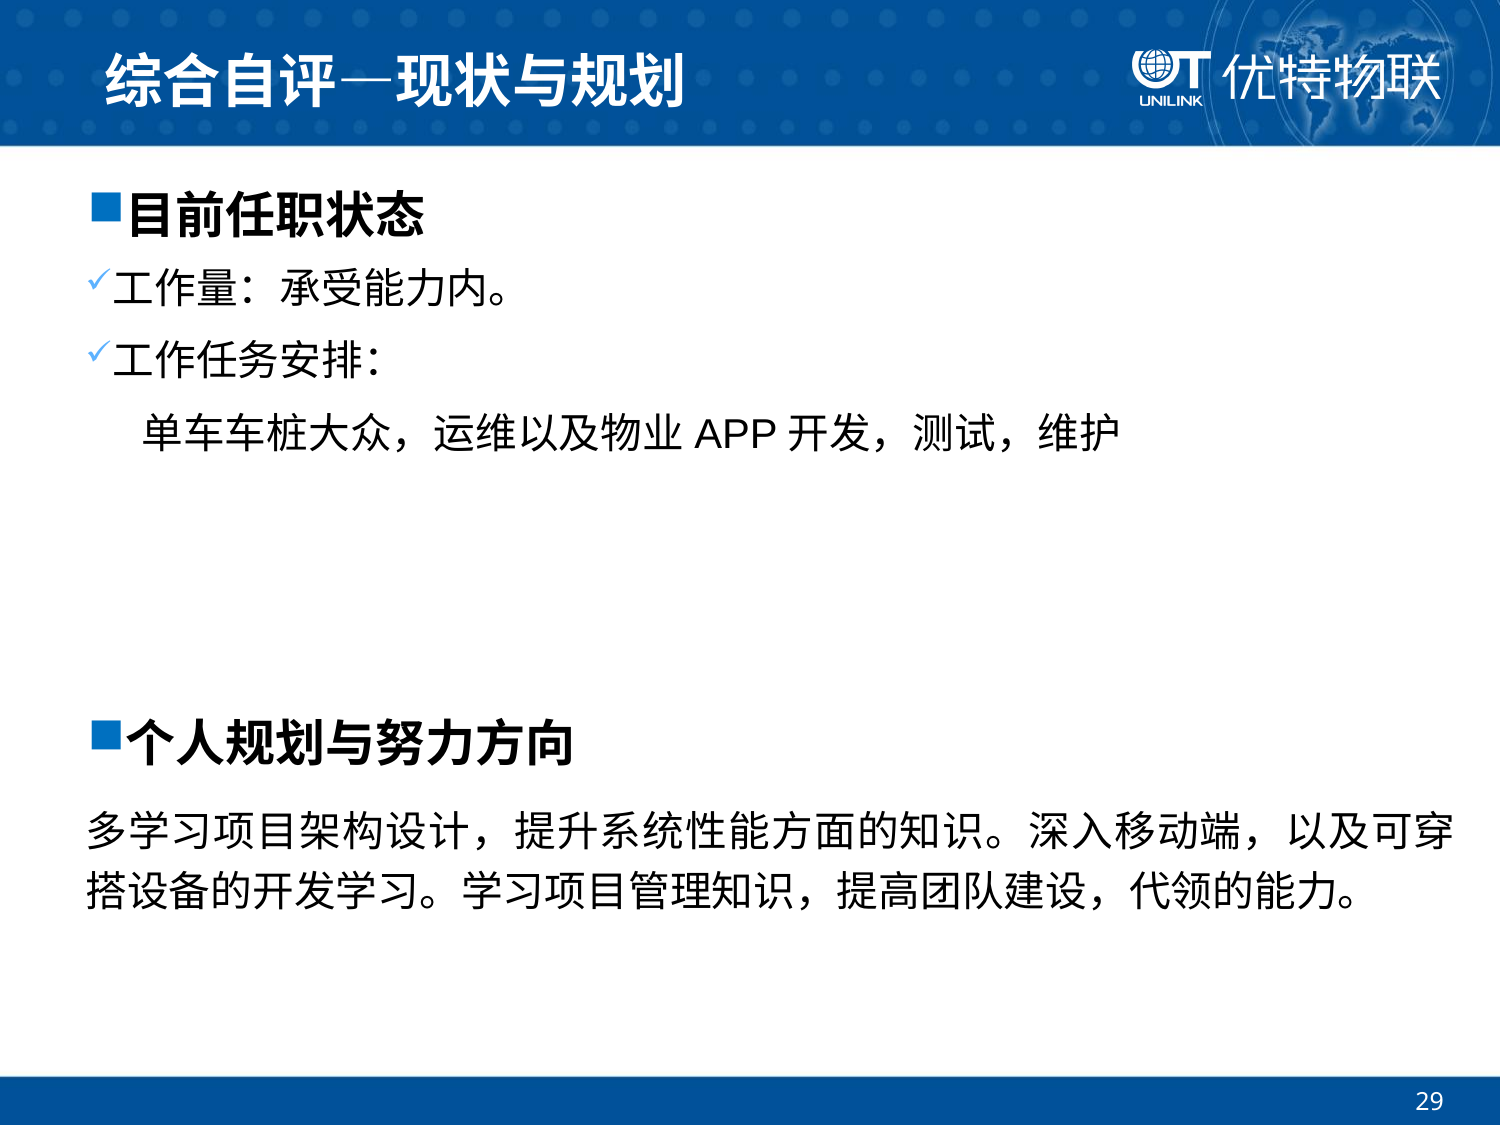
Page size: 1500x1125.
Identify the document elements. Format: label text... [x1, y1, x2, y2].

title 综合自评—现状与规划 [89, 32, 1053, 126]
slide_number 29 [1068, 1077, 1460, 1122]
picture [0, 0, 1500, 1125]
text_box 工作量：承受能力内。 工作任务安排： 单车车桩大众，运维以及物业APP开发，测试，维护 [70, 244, 1456, 563]
text_box 个人规划与努力方向 [72, 692, 1399, 786]
list 多学习项目架构设计，提升系统性能方面的知识。深入移动端，以及可穿搭设备的开发学习。学习项目管理知识，提高团队建设，代领的能力。 [70, 786, 1471, 943]
text_box 目前任职状态 [72, 163, 1399, 244]
